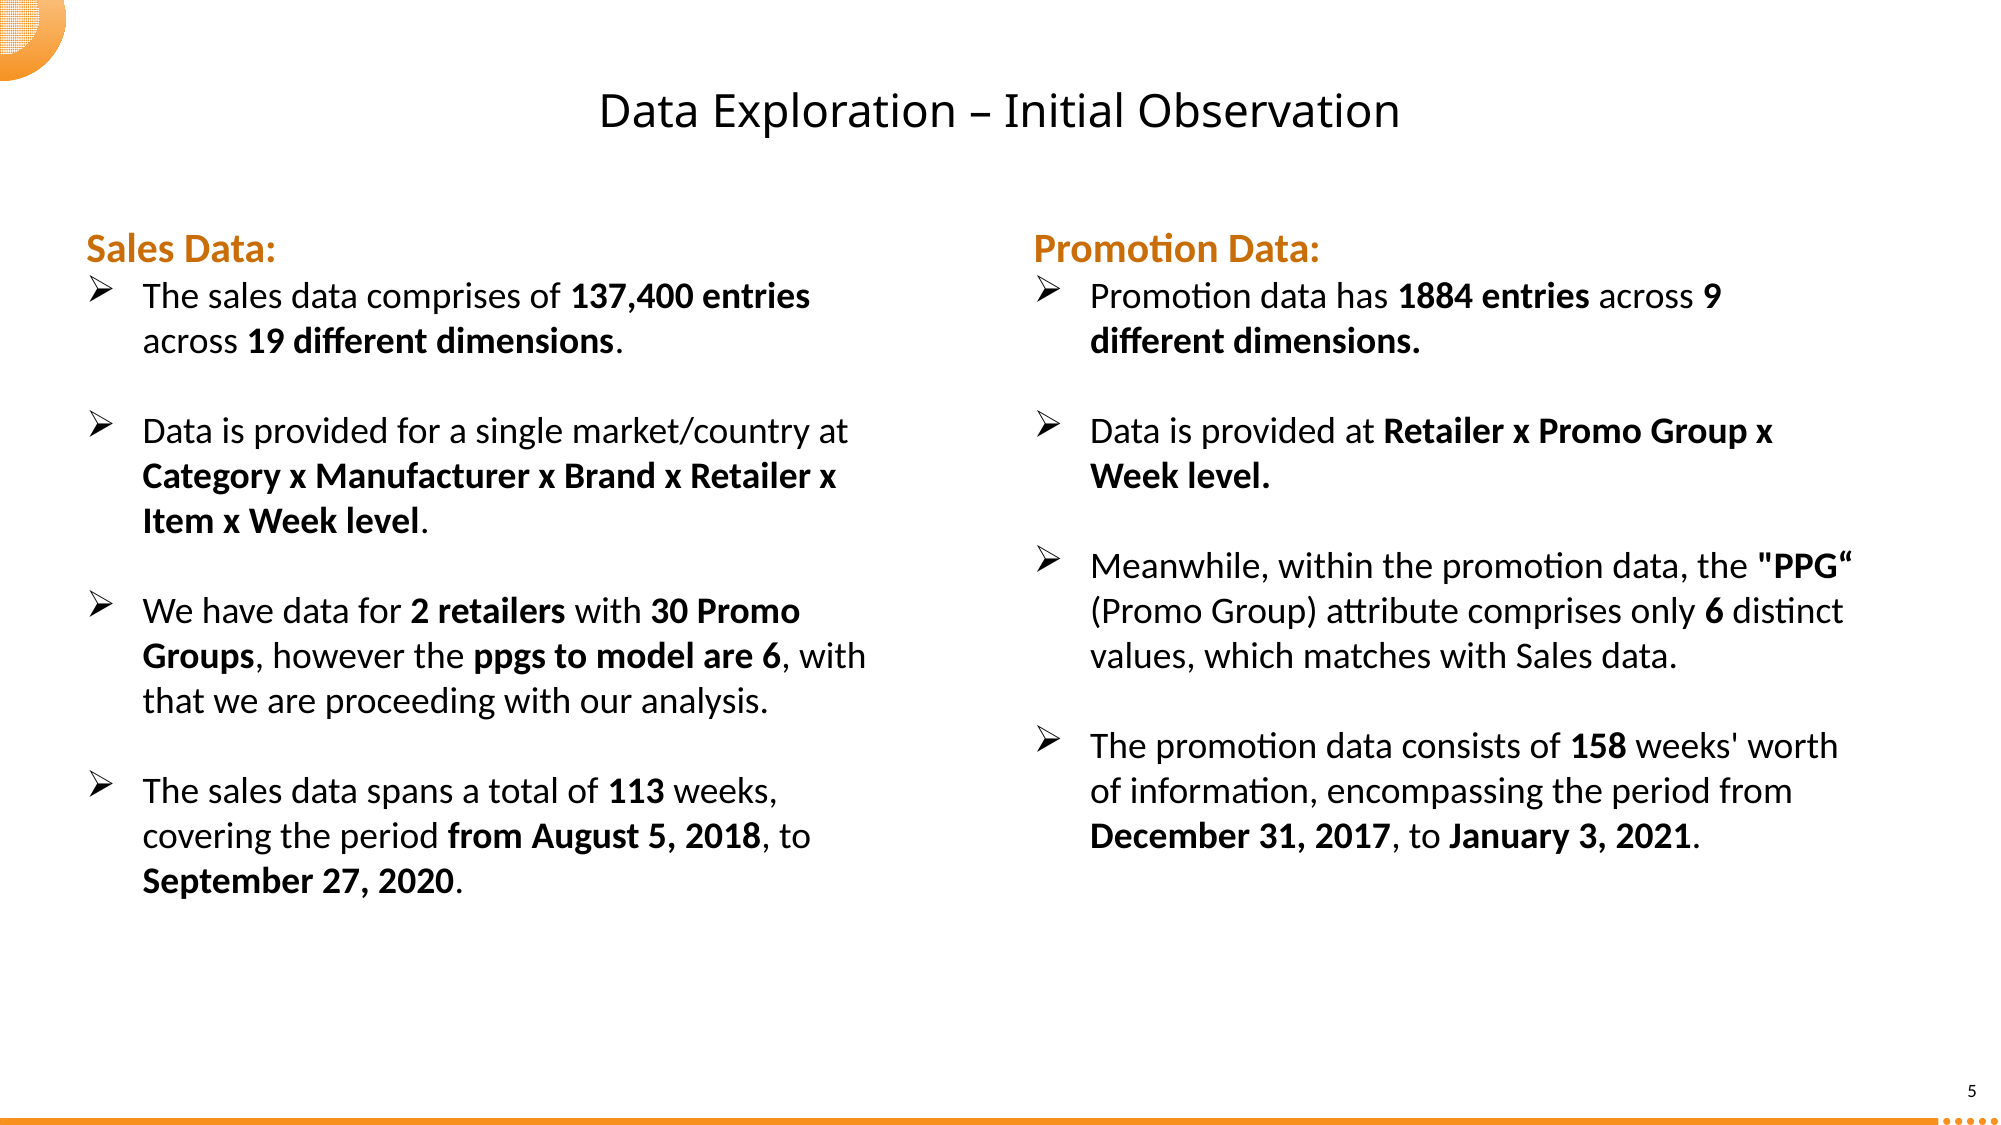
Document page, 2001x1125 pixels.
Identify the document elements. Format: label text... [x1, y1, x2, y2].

list Promotion Data: Promotion data has 1884 entries across 9 different dimensions. Data is provided at Retailer x Promo Group x Week level. Meanwhile, within the promotion data, the "PPG“ (Promo Group) attribute comprises only 6 distinct values, which matches with Sales data. The promotion data consists of 158 weeks' worth of information, encompassing the period from December 31, 2017, to January 3, 2021. [1033, 220, 1865, 1017]
list Data Exploration – Initial Observation [86, 81, 1914, 182]
list Sales Data: The sales data comprises of 137,400 entries across 19 different dimensions. Data is provided for a single market/country at Category x Manufacturer x Brand x Retailer x Item x Week level. We have data for 2 retailers with 30 Promo Groups, however the ppgs to model are 6, with that we are proceeding with our analysis. The sales data spans a total of 113 weeks, covering the period from August 5, 2018, to September 27, 2020. [86, 220, 899, 1017]
